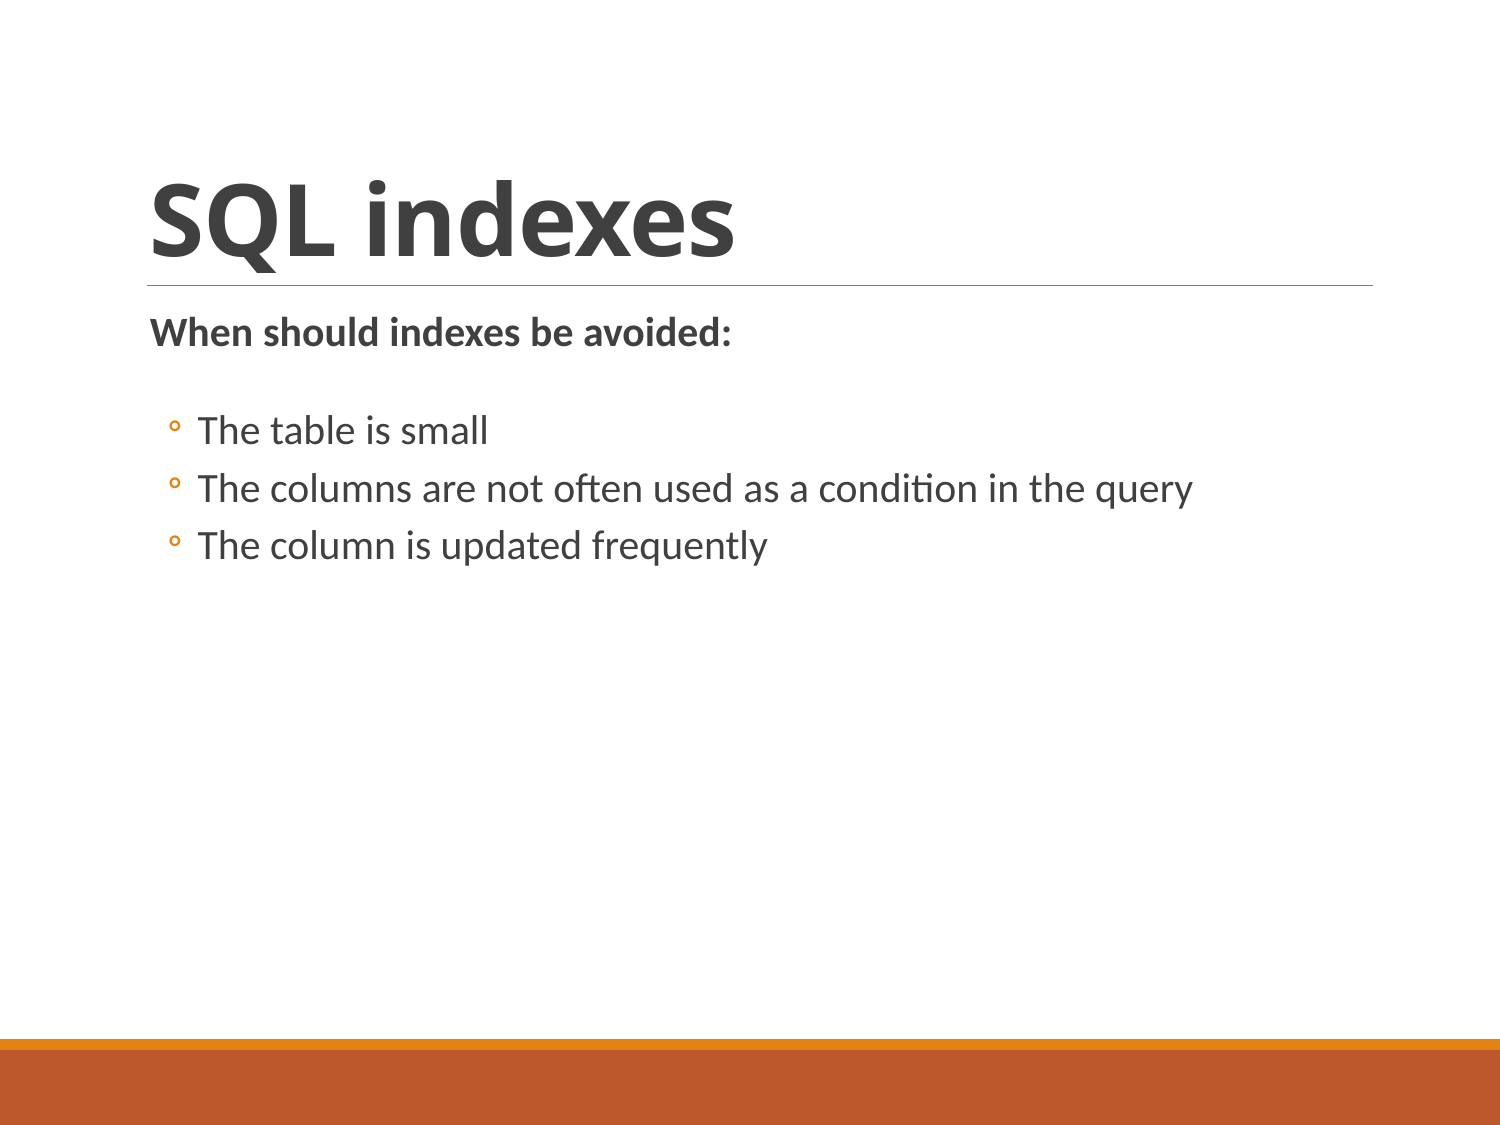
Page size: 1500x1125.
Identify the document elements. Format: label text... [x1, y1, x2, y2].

title SQL indexes [134, 47, 1373, 285]
list When should indexes be avoided: The table is small The columns are not often used as a condition in the query The column is updated frequently [134, 302, 1373, 963]
